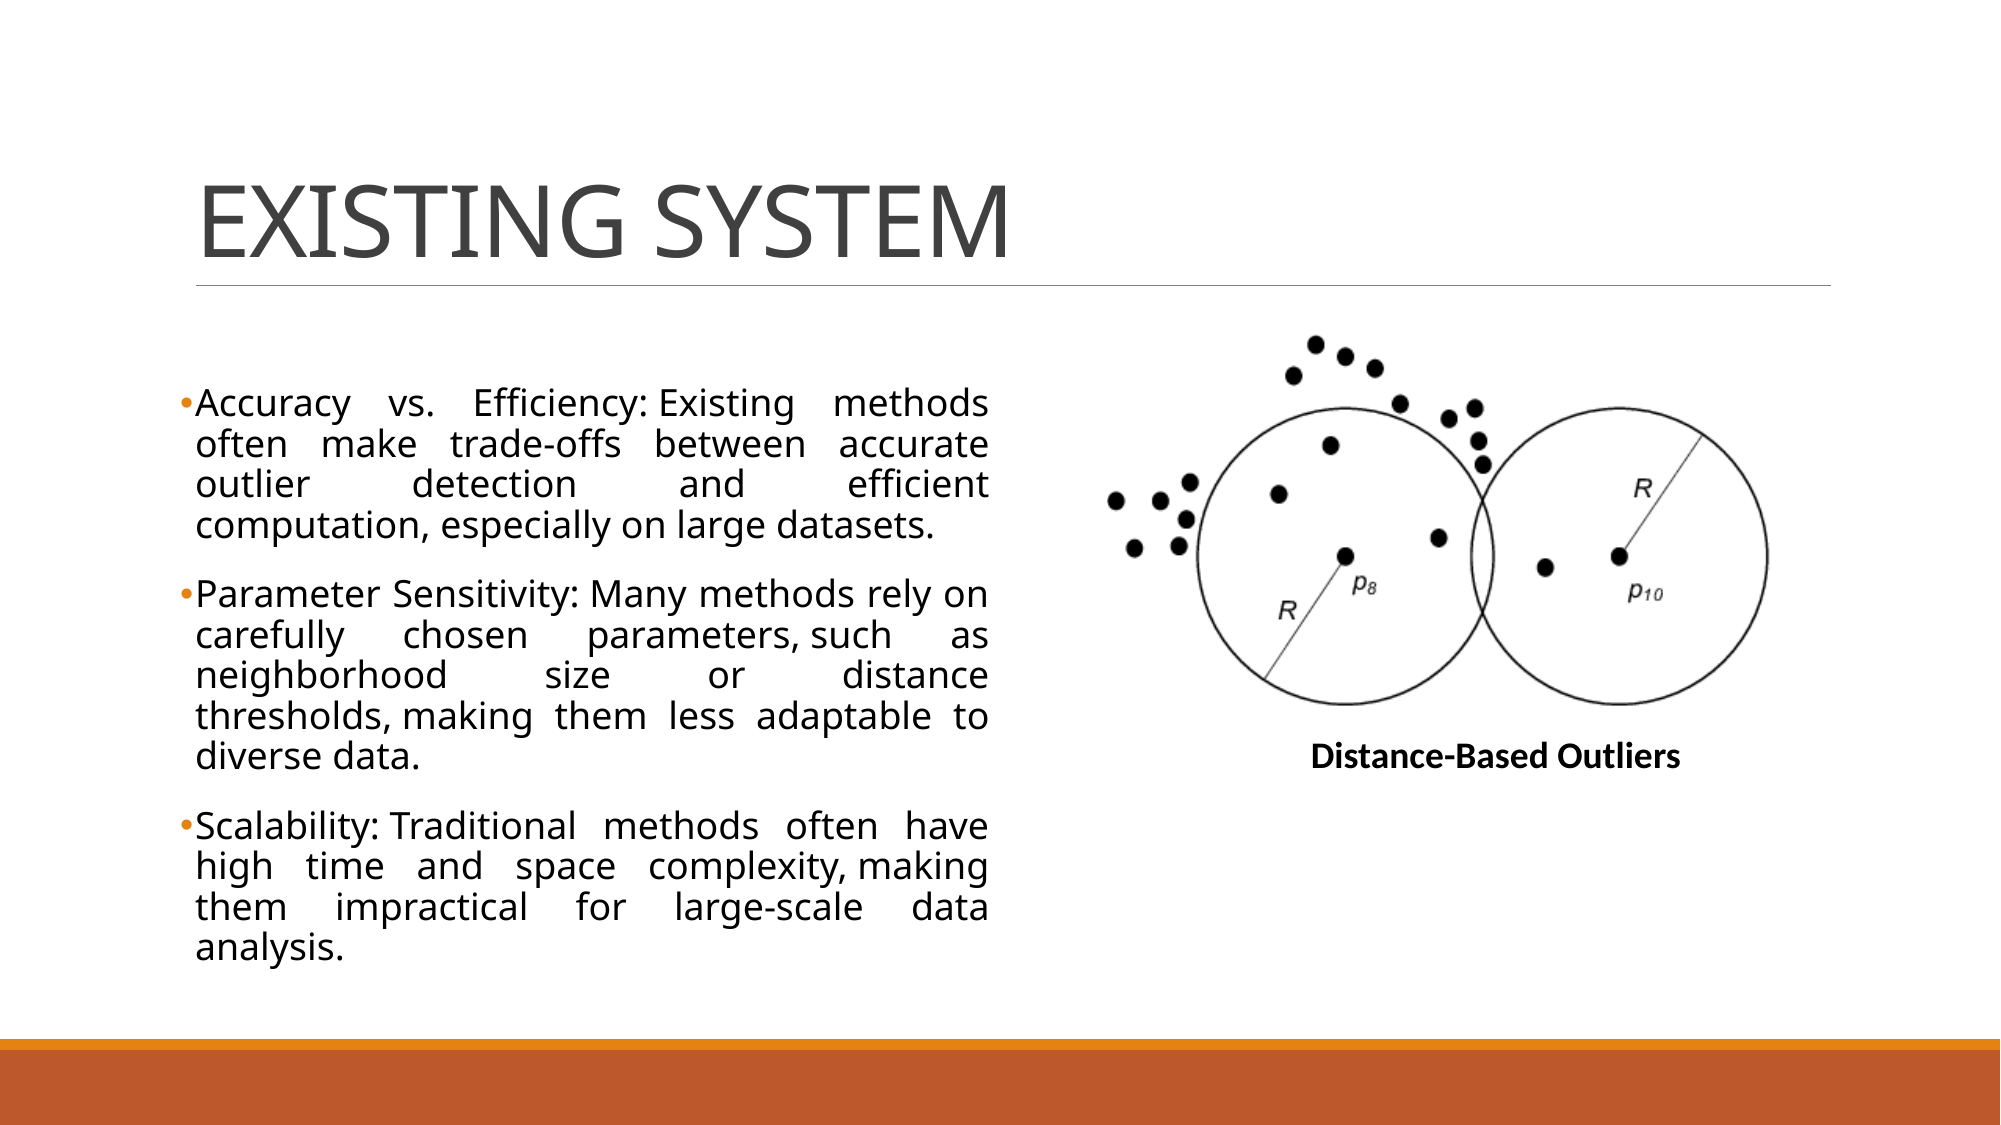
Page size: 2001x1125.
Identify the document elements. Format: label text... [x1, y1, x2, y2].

title EXISTING SYSTEM [180, 47, 1830, 285]
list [1107, 329, 1771, 709]
list Accuracy vs. Efficiency: Existing methods often make trade-offs between accurate outlier detection and efficient computation, especially on large datasets. Parameter Sensitivity: Many methods rely on carefully chosen parameters, such as neighborhood size or distance thresholds, making them less adaptable to diverse data. Scalability: Traditional methods often have high time and space complexity, making them impractical for large-scale data analysis. [180, 302, 990, 963]
text_box Distance-Based Outliers [1296, 723, 1702, 784]
